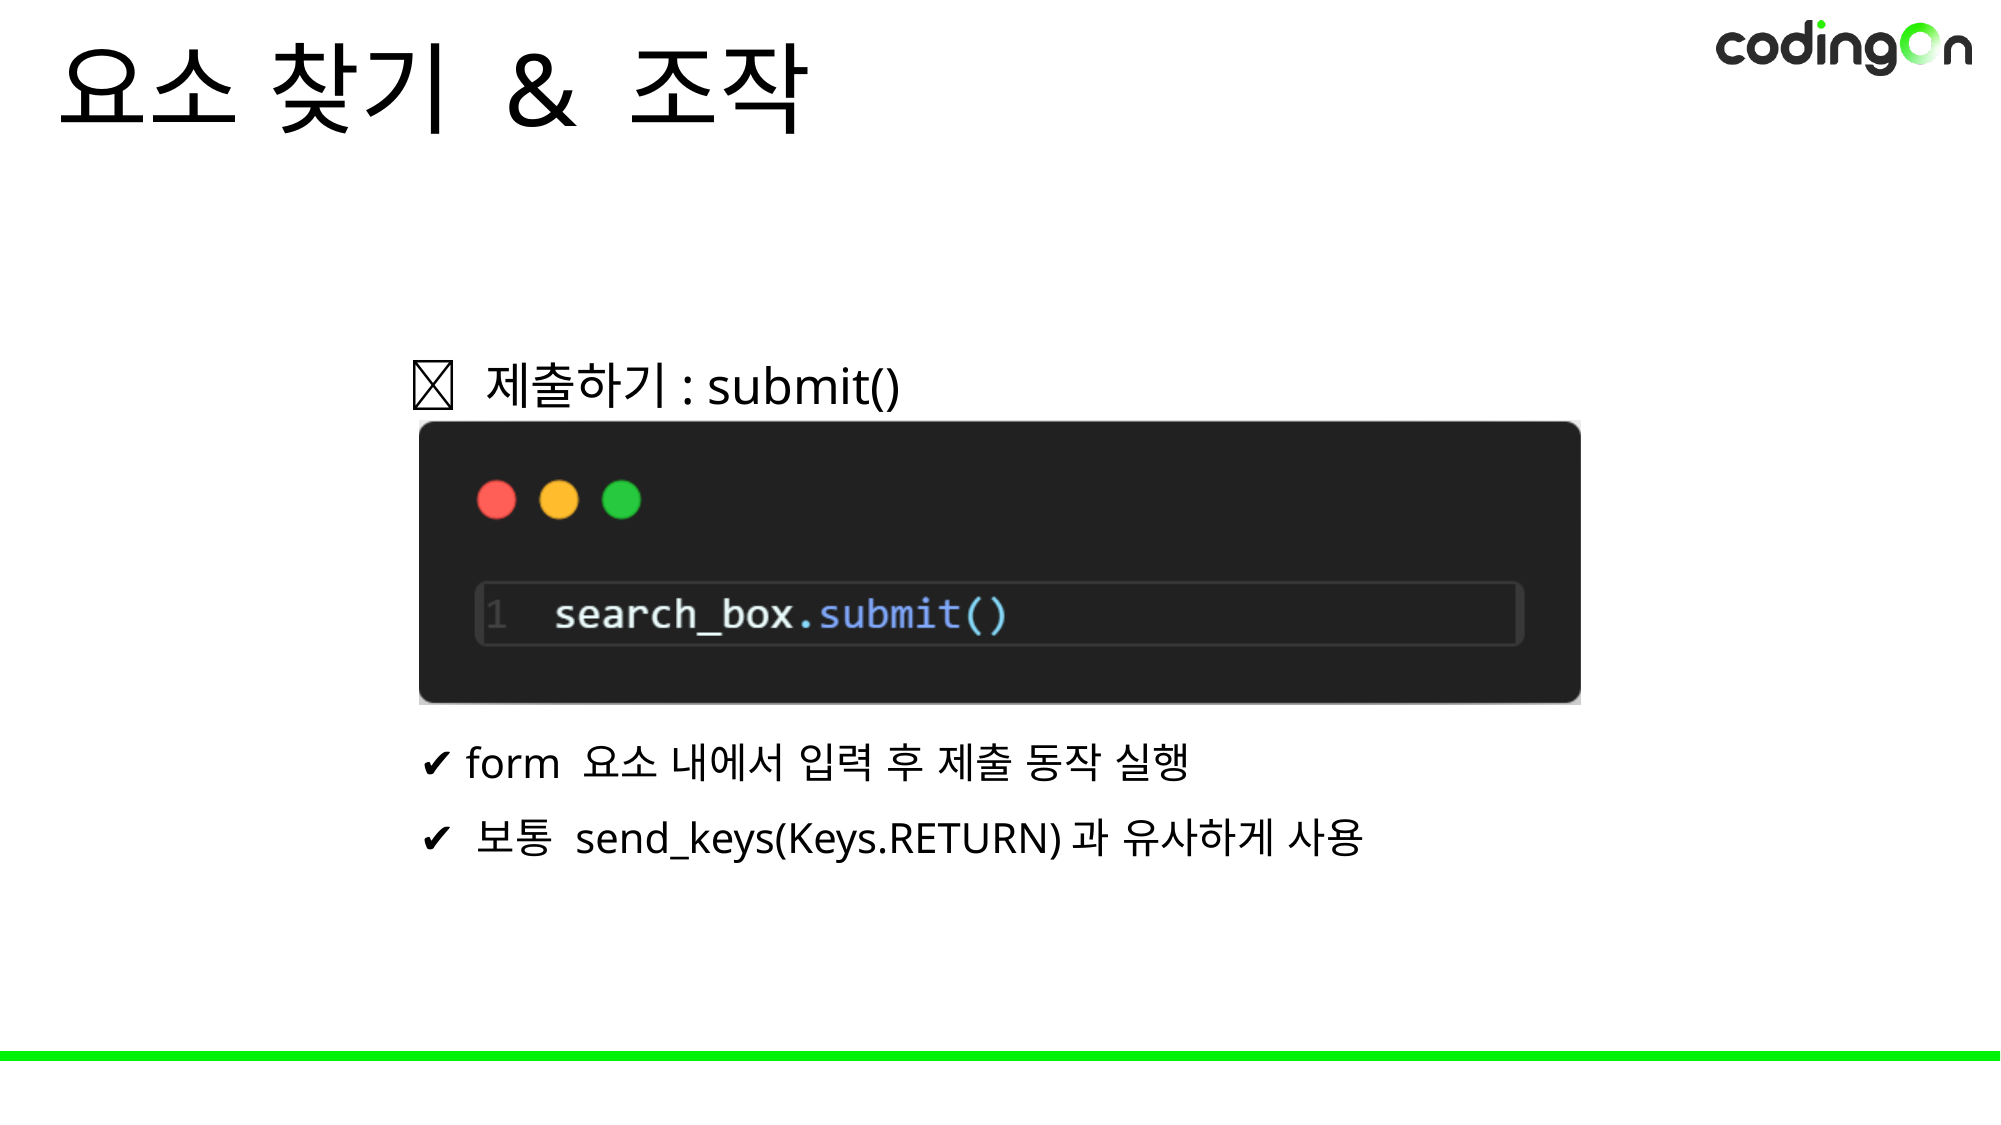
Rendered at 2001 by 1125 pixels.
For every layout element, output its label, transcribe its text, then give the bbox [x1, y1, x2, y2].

text_box ✔️ form 요소 내에서 입력 후 제출 동작 실행 ✔️ 보통 send_keys(Keys.RETURN)과 유사하게 사용 [405, 704, 1531, 869]
text_box ✅ 제출하기: submit() [394, 317, 1398, 423]
picture [419, 420, 1581, 705]
picture [1767, 20, 1972, 76]
title 요소 찾기 & 조작 [41, 0, 1767, 188]
